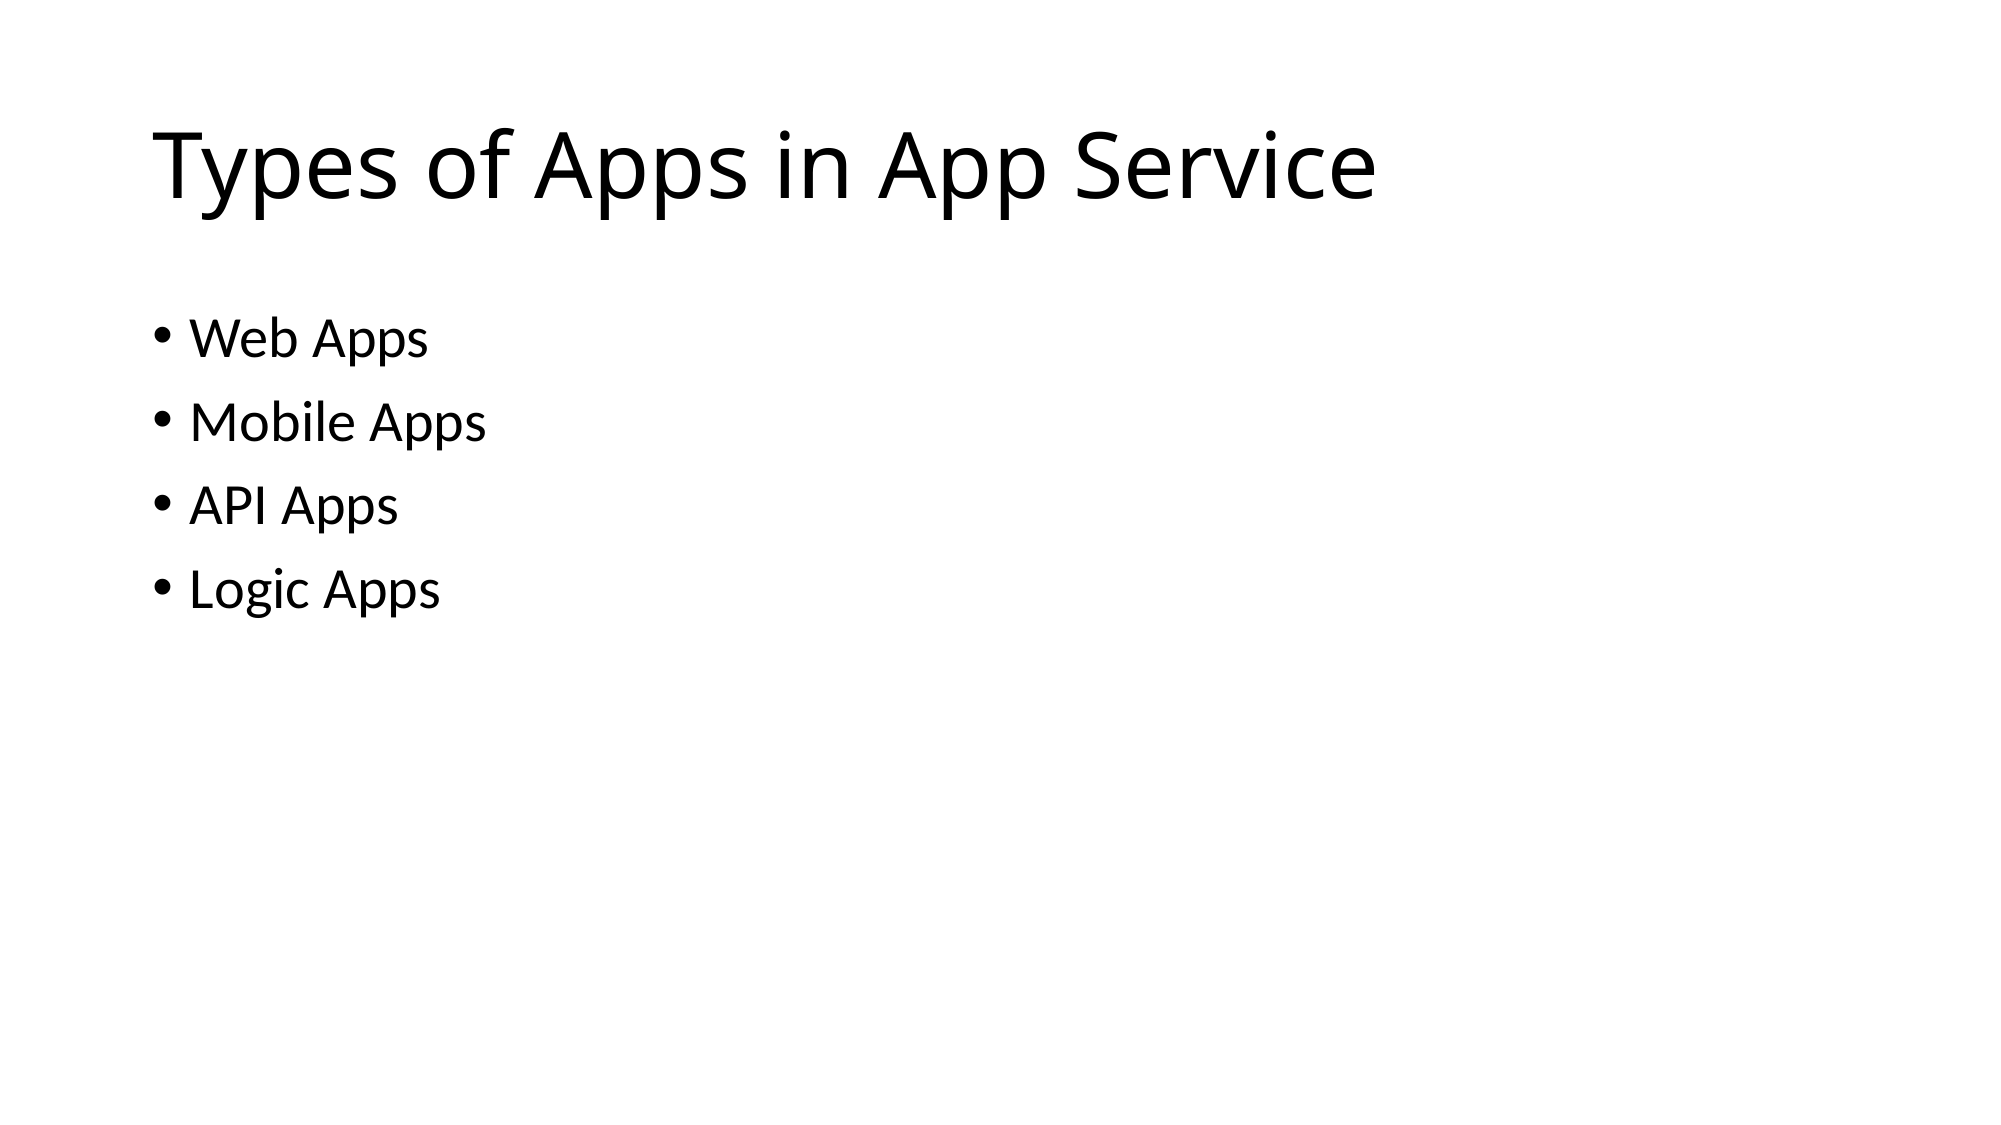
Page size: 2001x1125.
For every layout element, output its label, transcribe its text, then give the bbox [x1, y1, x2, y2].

list Web Apps Mobile Apps API Apps Logic Apps [137, 299, 1863, 1014]
title Types of Apps in App Service [137, 59, 1863, 278]
